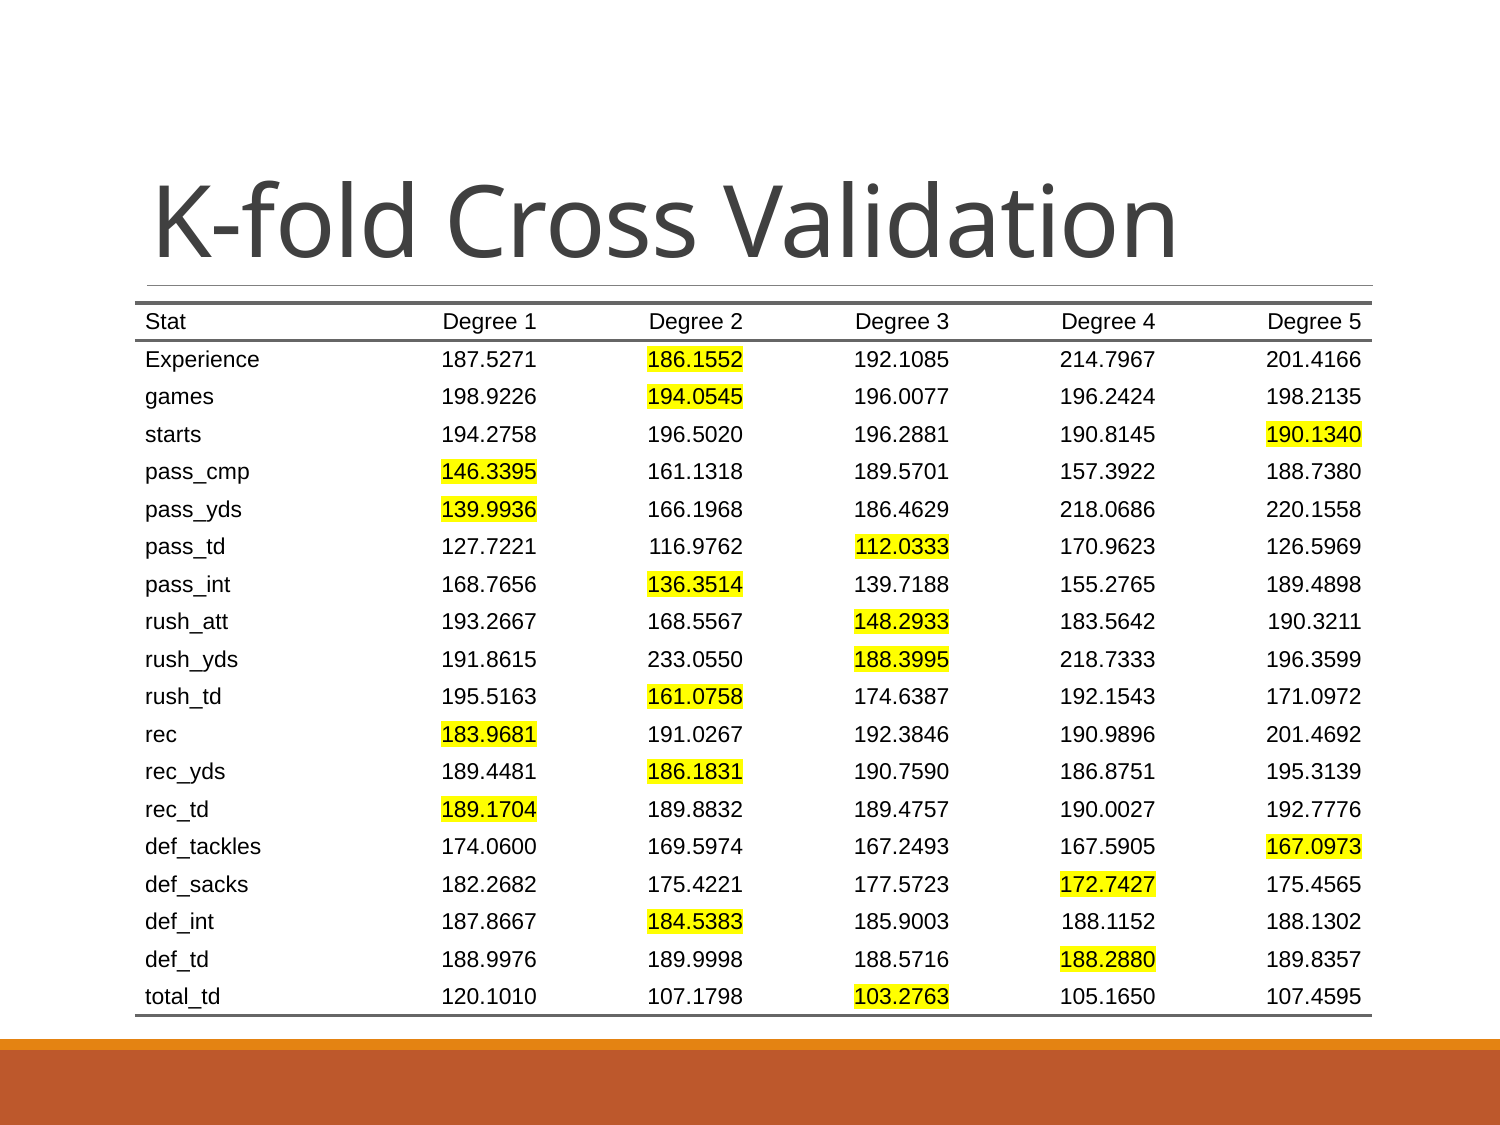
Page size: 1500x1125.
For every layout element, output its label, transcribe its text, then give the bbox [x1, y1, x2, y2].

table_cell games [135, 378, 341, 415]
table_cell 166.1968 [547, 490, 754, 528]
table_cell 174.0600 [341, 828, 547, 865]
table_cell 139.9936 [341, 490, 547, 528]
table_cell 183.5642 [960, 603, 1166, 640]
table_cell 120.1010 [341, 978, 547, 1014]
table_cell 174.6387 [754, 678, 960, 715]
table_cell def_td [135, 940, 341, 978]
table_cell 201.4166 [1166, 342, 1372, 378]
table_cell def_sacks [135, 865, 341, 903]
table_cell 177.5723 [754, 865, 960, 903]
table_cell 175.4221 [547, 865, 754, 903]
table_cell 192.3846 [754, 715, 960, 753]
table_cell 171.0972 [1166, 678, 1372, 715]
table_cell 184.5383 [547, 903, 754, 940]
table_cell 189.5701 [754, 453, 960, 490]
table_cell 194.2758 [341, 415, 547, 453]
table_cell 195.3139 [1166, 753, 1372, 790]
table_cell 189.4481 [341, 753, 547, 790]
table_cell 186.8751 [960, 753, 1166, 790]
table_cell 186.1831 [547, 753, 754, 790]
table_cell 107.1798 [547, 978, 754, 1014]
table_cell 157.3922 [960, 453, 1166, 490]
table_cell 189.8357 [1166, 940, 1372, 978]
table_cell rec [135, 715, 341, 753]
table_cell rush_yds [135, 640, 341, 678]
table_cell 168.7656 [341, 565, 547, 603]
table_cell 188.3995 [754, 640, 960, 678]
title K-fold Cross Validation [135, 47, 1373, 285]
table_cell 155.2765 [960, 565, 1166, 603]
table_cell 127.7221 [341, 528, 547, 565]
table_cell pass_int [135, 565, 341, 603]
table_cell rec_td [135, 790, 341, 828]
table_cell 168.5567 [547, 603, 754, 640]
table_cell 190.9896 [960, 715, 1166, 753]
table_cell 191.0267 [547, 715, 754, 753]
table_cell rec_yds [135, 753, 341, 790]
table_cell 214.7967 [960, 342, 1166, 378]
table_cell 218.7333 [960, 640, 1166, 678]
table_cell 187.5271 [341, 342, 547, 378]
table_cell 192.7776 [1166, 790, 1372, 828]
table_cell 188.1302 [1166, 903, 1372, 940]
table_cell 187.8667 [341, 903, 547, 940]
table_cell 188.9976 [341, 940, 547, 978]
table_cell 192.1543 [960, 678, 1166, 715]
table_cell 220.1558 [1166, 490, 1372, 528]
table_header Degree 2 [547, 305, 754, 339]
table_cell total_td [135, 978, 341, 1014]
table_cell 105.1650 [960, 978, 1166, 1014]
table_cell 167.0973 [1166, 828, 1372, 865]
table_cell 201.4692 [1166, 715, 1372, 753]
table_cell Experience [135, 342, 341, 378]
table_cell 170.9623 [960, 528, 1166, 565]
table_cell 196.2424 [960, 378, 1166, 415]
table_header Degree 1 [341, 305, 547, 339]
table_header Degree 4 [960, 305, 1166, 339]
table_cell 186.1552 [547, 342, 754, 378]
table_cell 190.3211 [1166, 603, 1372, 640]
table_cell 196.2881 [754, 415, 960, 453]
table_cell 188.5716 [754, 940, 960, 978]
table_cell 188.7380 [1166, 453, 1372, 490]
table_cell 107.4595 [1166, 978, 1372, 1014]
table_cell 139.7188 [754, 565, 960, 603]
table_cell 182.2682 [341, 865, 547, 903]
table_cell 191.8615 [341, 640, 547, 678]
table_cell 189.9998 [547, 940, 754, 978]
table_cell 198.9226 [341, 378, 547, 415]
table_header Stat [135, 305, 341, 339]
table_cell 193.2667 [341, 603, 547, 640]
table_cell def_tackles [135, 828, 341, 865]
table_header Degree 5 [1166, 305, 1372, 339]
table_cell 218.0686 [960, 490, 1166, 528]
table_cell starts [135, 415, 341, 453]
table_cell 112.0333 [754, 528, 960, 565]
table_cell 188.2880 [960, 940, 1166, 978]
table_cell 196.3599 [1166, 640, 1372, 678]
table_cell 189.4757 [754, 790, 960, 828]
table_cell 103.2763 [754, 978, 960, 1014]
table_cell 190.7590 [754, 753, 960, 790]
table_cell 189.8832 [547, 790, 754, 828]
table_cell pass_yds [135, 490, 341, 528]
table_cell 194.0545 [547, 378, 754, 415]
table_cell pass_td [135, 528, 341, 565]
table_cell 189.1704 [341, 790, 547, 828]
table_cell 116.9762 [547, 528, 754, 565]
table_cell 167.5905 [960, 828, 1166, 865]
table_cell 196.0077 [754, 378, 960, 415]
table_cell 169.5974 [547, 828, 754, 865]
table_header Degree 3 [754, 305, 960, 339]
table_cell 198.2135 [1166, 378, 1372, 415]
table_cell 195.5163 [341, 678, 547, 715]
table_cell 190.0027 [960, 790, 1166, 828]
table_cell rush_td [135, 678, 341, 715]
table_cell 192.1085 [754, 342, 960, 378]
table_cell 190.8145 [960, 415, 1166, 453]
table_cell 190.1340 [1166, 415, 1372, 453]
table_cell 146.3395 [341, 453, 547, 490]
table_cell def_int [135, 903, 341, 940]
table_cell 188.1152 [960, 903, 1166, 940]
table_cell 189.4898 [1166, 565, 1372, 603]
table_cell 185.9003 [754, 903, 960, 940]
table_cell 172.7427 [960, 865, 1166, 903]
table_cell 148.2933 [754, 603, 960, 640]
table_cell 233.0550 [547, 640, 754, 678]
table_cell rush_att [135, 603, 341, 640]
table_cell 186.4629 [754, 490, 960, 528]
table_cell 136.3514 [547, 565, 754, 603]
table_cell 167.2493 [754, 828, 960, 865]
table_cell pass_cmp [135, 453, 341, 490]
table_cell 126.5969 [1166, 528, 1372, 565]
table_cell 161.1318 [547, 453, 754, 490]
table_cell 175.4565 [1166, 865, 1372, 903]
table_cell 196.5020 [547, 415, 754, 453]
table_cell 183.9681 [341, 715, 547, 753]
table_cell 161.0758 [547, 678, 754, 715]
